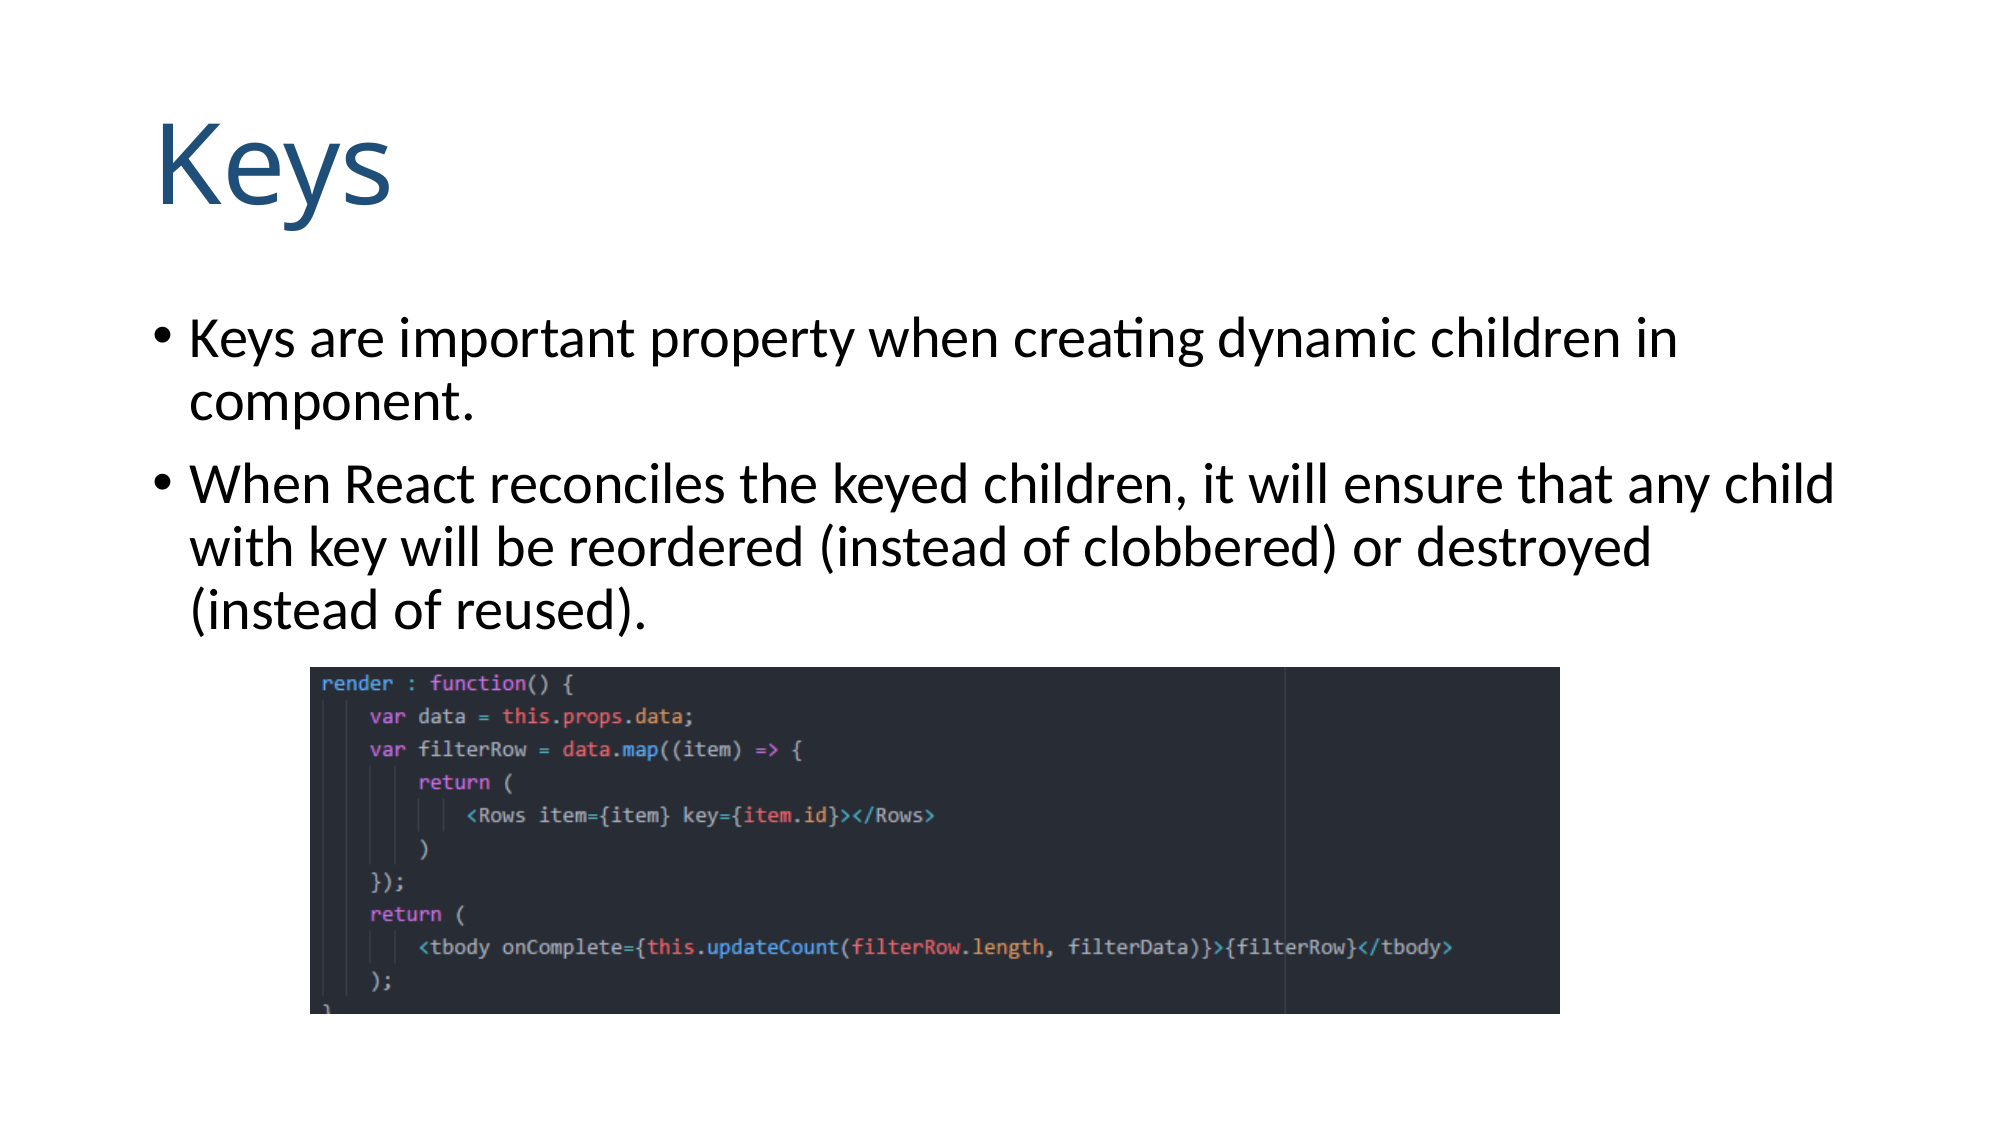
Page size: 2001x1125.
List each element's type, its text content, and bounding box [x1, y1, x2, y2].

list Keys are important property when creating dynamic children in component. When React reconciles the keyed children, it will ensure that any child with key will be reordered (instead of clobbered) or destroyed (instead of reused). [137, 299, 1863, 1014]
picture [310, 667, 1560, 1014]
title Keys [137, 59, 1863, 278]
